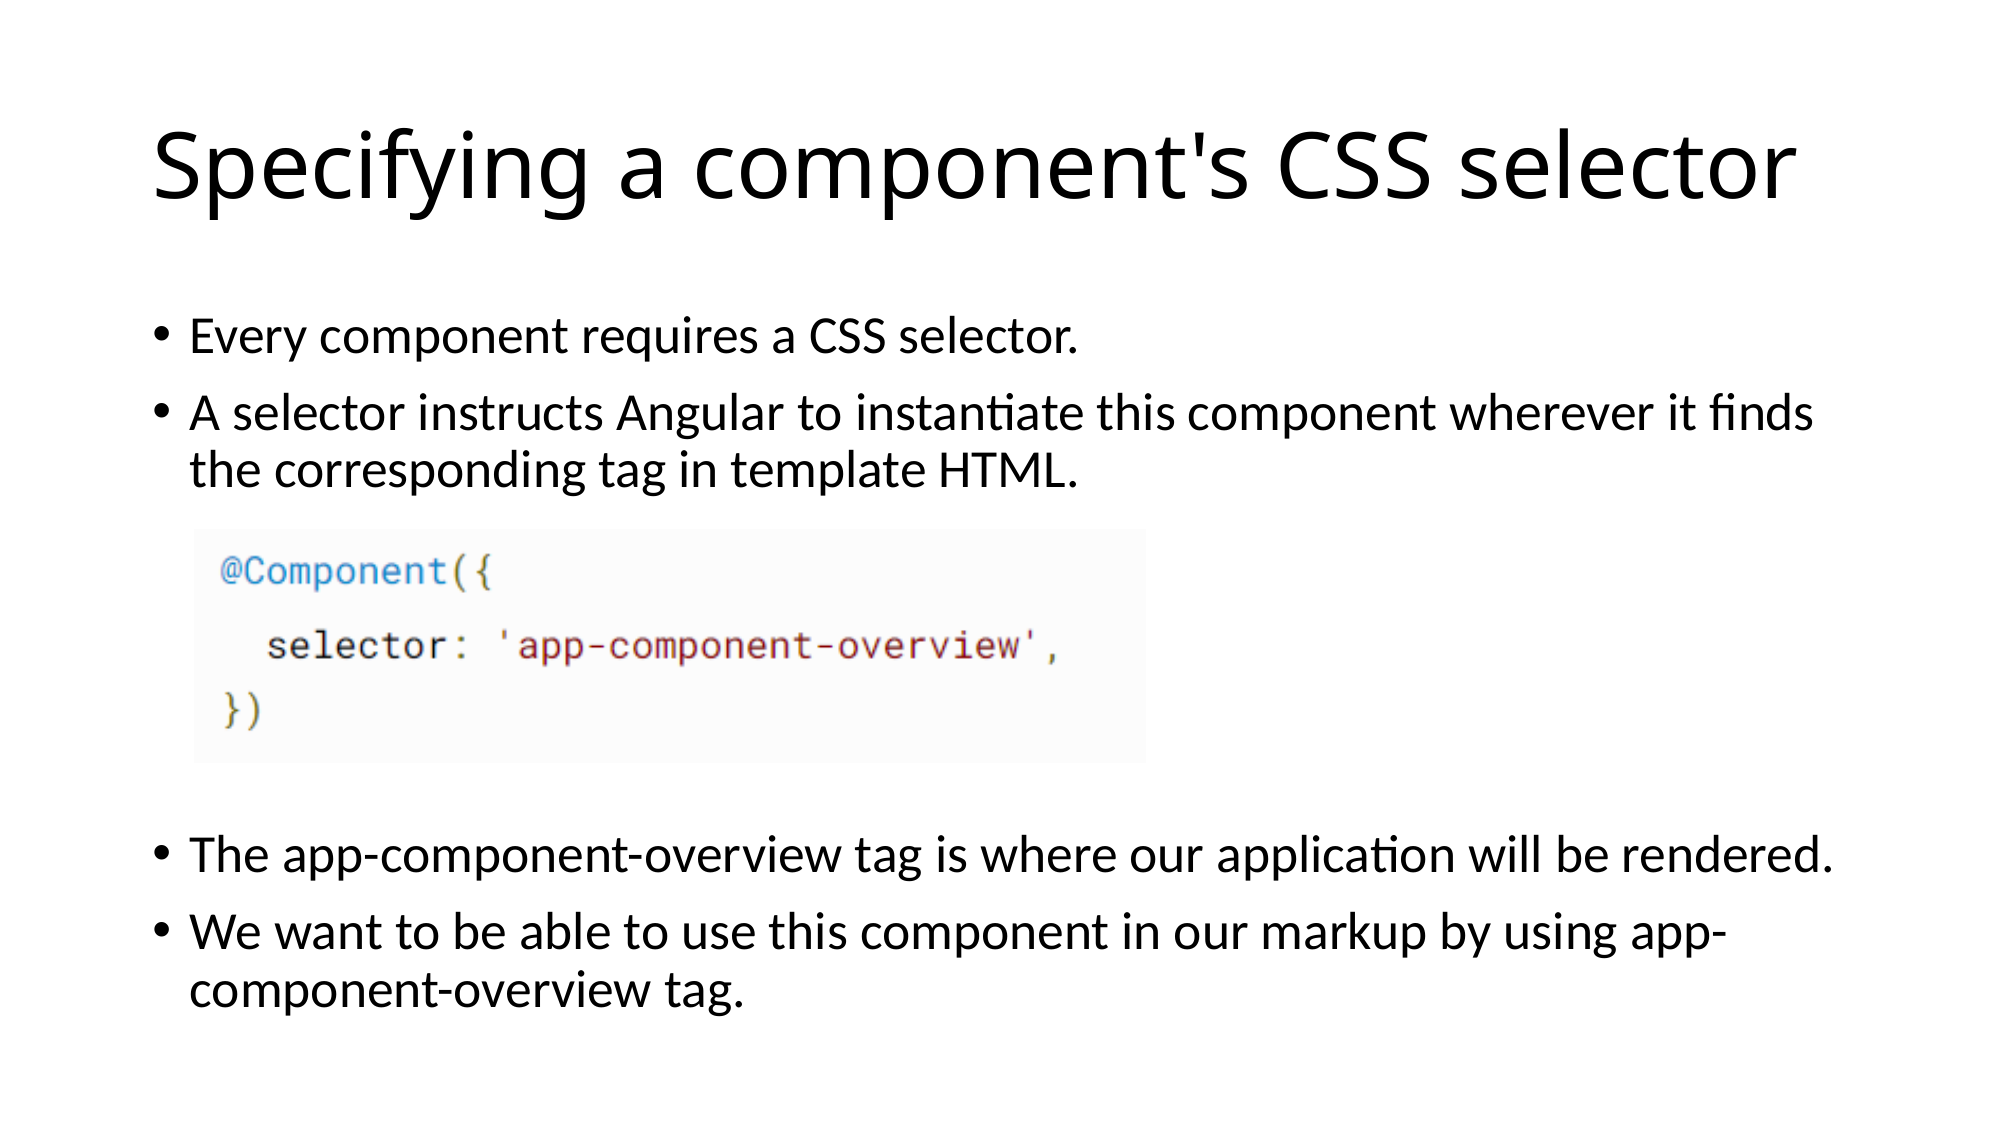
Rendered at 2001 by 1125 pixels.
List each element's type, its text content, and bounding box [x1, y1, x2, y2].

picture [194, 529, 1146, 763]
list Every component requires a CSS selector. A selector instructs Angular to instantiate this component wherever it finds the corresponding tag in template HTML. The app-component-overview tag is where our application will be rendered. We want to be able to use this component in our markup by using app-component-overview tag. [137, 299, 1863, 1092]
title Specifying a component's CSS selector [137, 59, 1863, 278]
